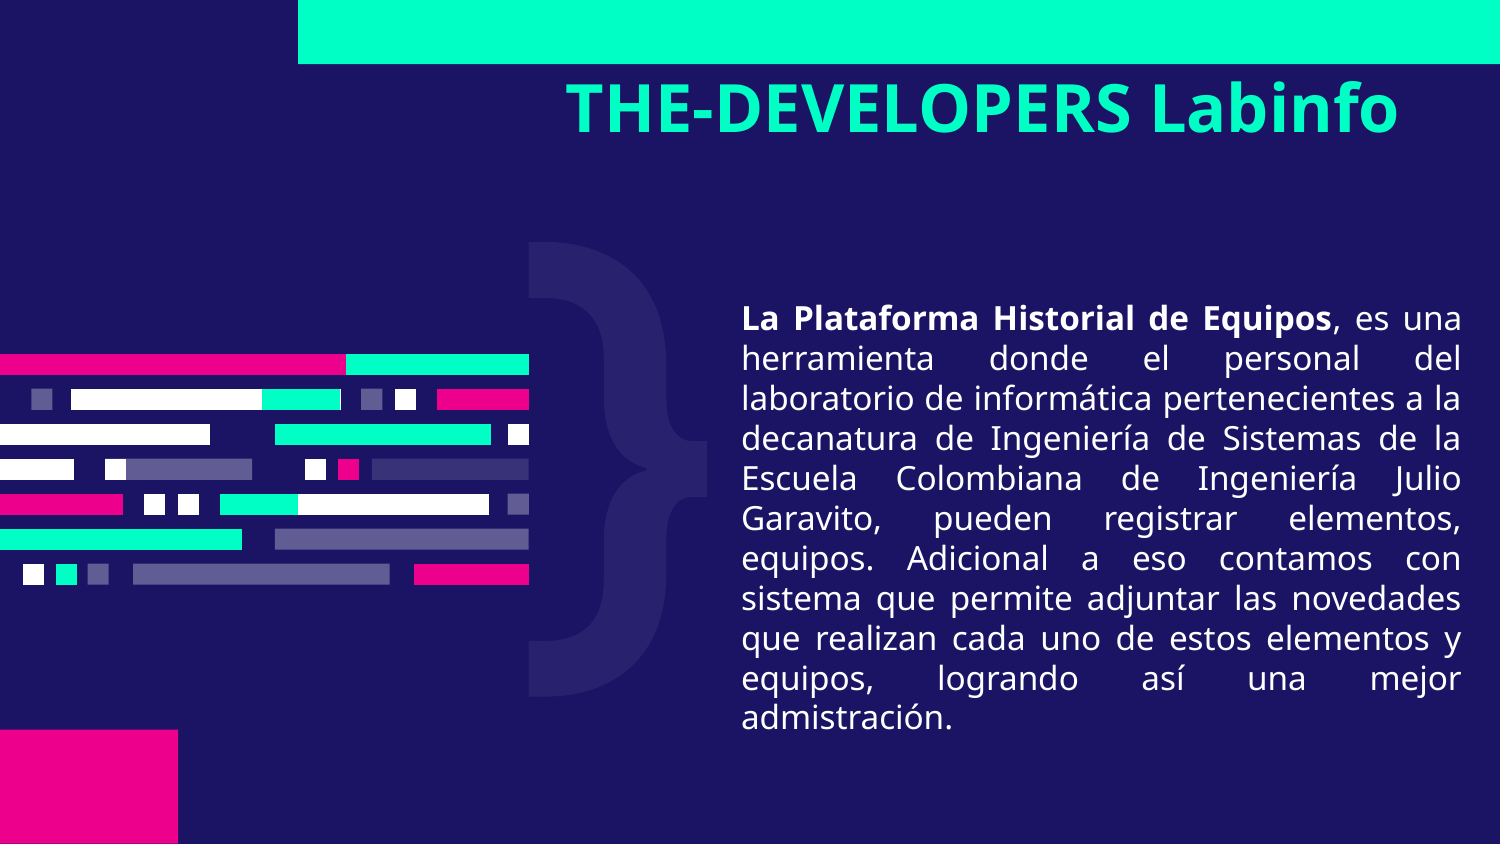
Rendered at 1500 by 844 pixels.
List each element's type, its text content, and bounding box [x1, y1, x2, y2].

list La Plataforma Historial de Equipos, es una herramienta donde el personal del laboratorio de informática pertenecientes a la decanatura de Ingeniería de Sistemas de la Escuela Colombiana de Ingeniería Julio Garavito, pueden registrar elementos, equipos. Adicional a eso contamos con sistema que permite adjuntar las novedades que realizan cada uno de estos elementos y equipos, logrando así una mejor admistración. [726, 282, 1478, 632]
title THE-DEVELOPERS Labinfo [500, 51, 1416, 265]
